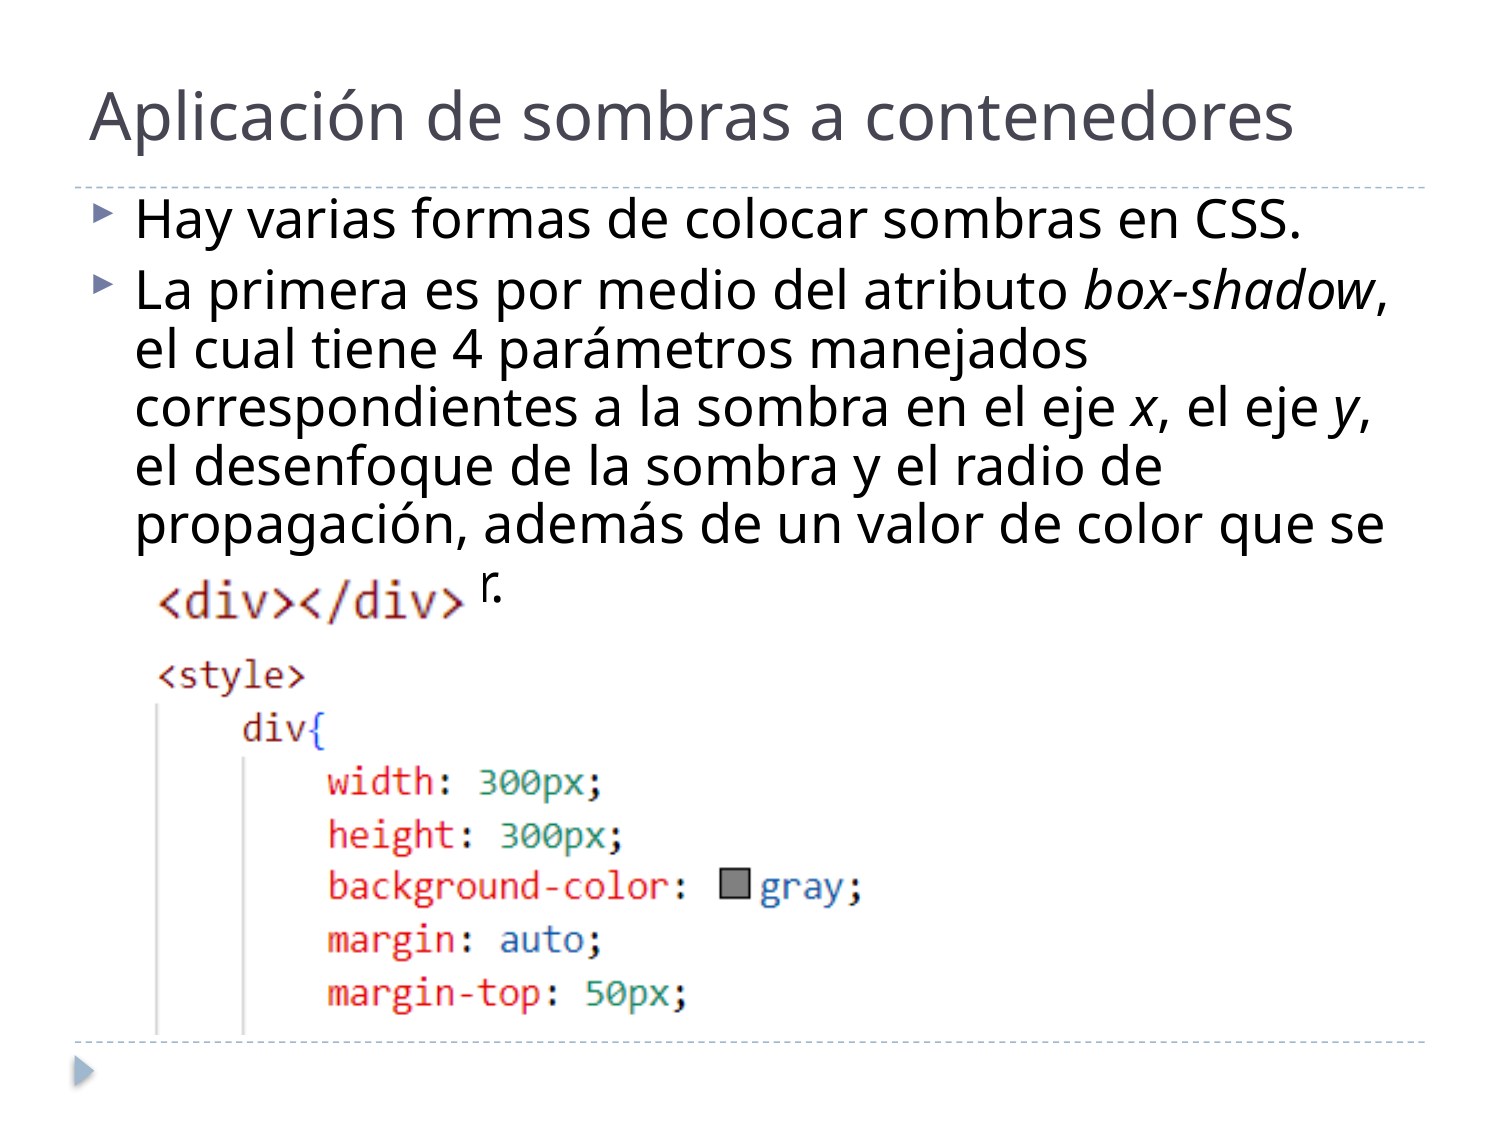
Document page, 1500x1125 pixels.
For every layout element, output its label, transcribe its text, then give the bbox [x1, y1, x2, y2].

title Aplicación de sombras a contenedores [75, 37, 1425, 161]
list Hay varias formas de colocar sombras en CSS. La primera es por medio del atributo box-shadow, el cual tiene 4 parámetros manejados correspondientes a la sombra en el eje x, el eje y, el desenfoque de la sombra y el radio de propagación, además de un valor de color que se puede asignar. [75, 184, 1425, 1035]
picture [135, 557, 881, 1036]
